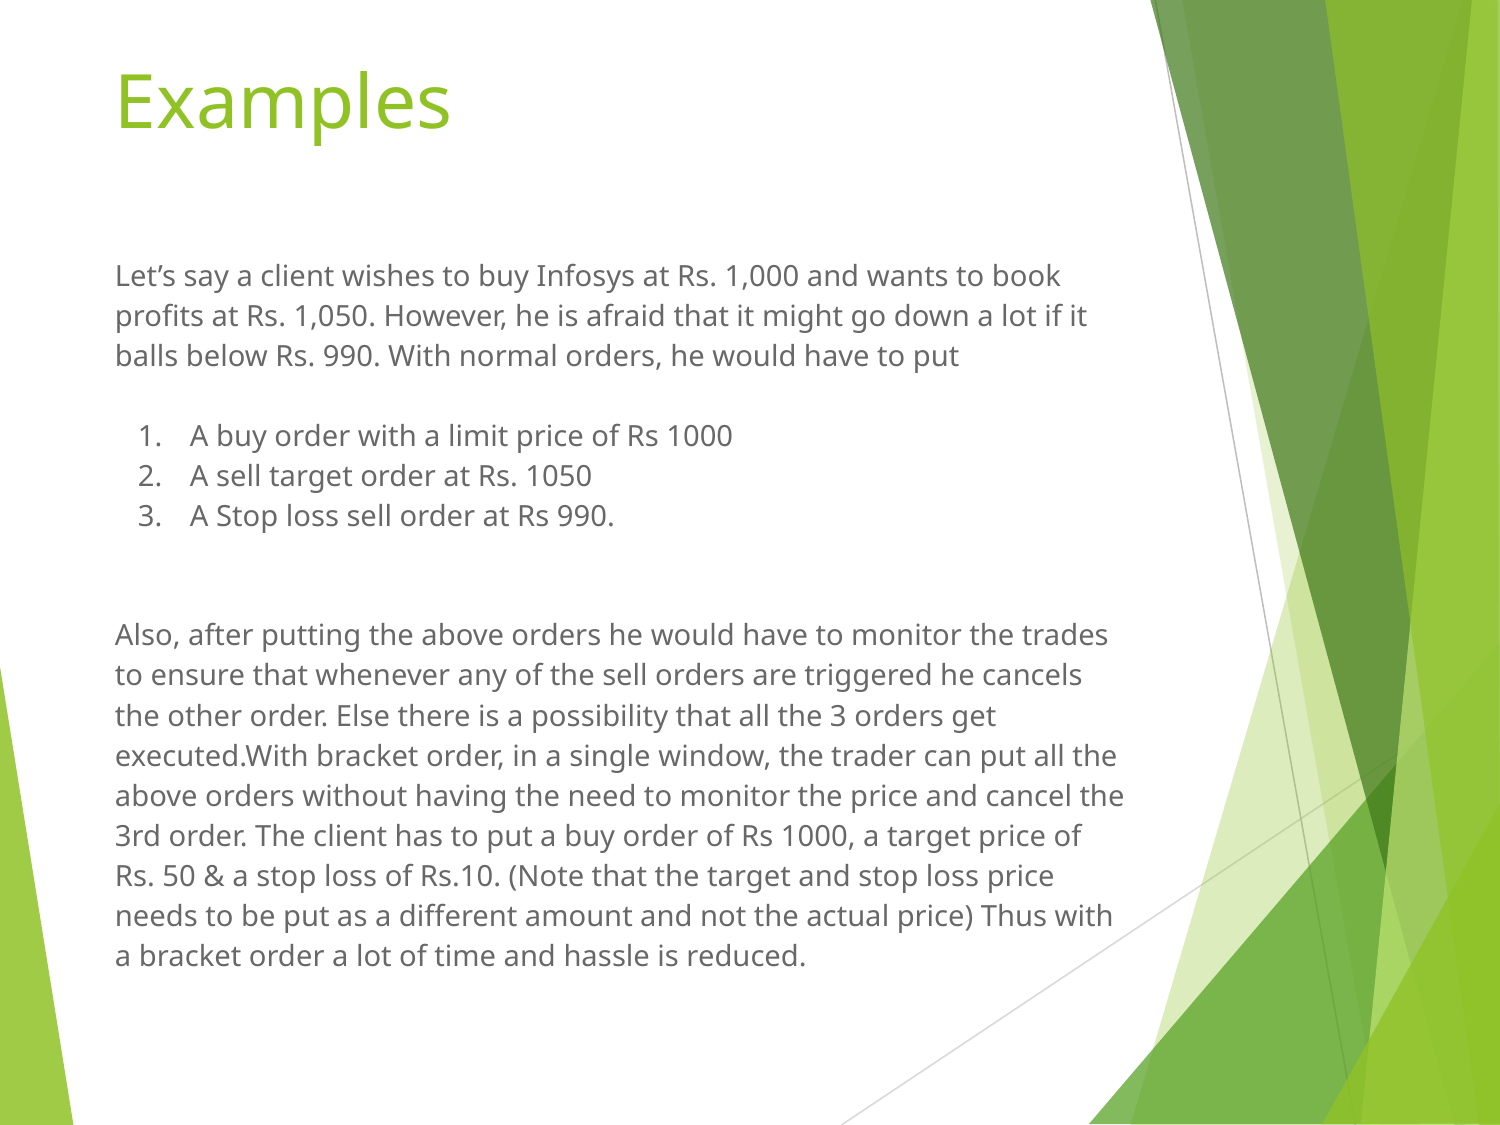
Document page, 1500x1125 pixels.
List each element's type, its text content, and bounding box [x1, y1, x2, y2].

list Let’s say a client wishes to buy Infosys at Rs. 1,000 and wants to book profits at Rs. 1,050. However, he is afraid that it might go down a lot if it balls below Rs. 990. With normal orders, he would have to put A buy order with a limit price of Rs 1000 A sell target order at Rs. 1050 A Stop loss sell order at Rs 990. Also, after putting the above orders he would have to monitor the trades to ensure that whenever any of the sell orders are triggered he cancels the other order. Else there is a possibility that all the 3 orders get executed.With bracket order, in a single window, the trader can put all the above orders without having the need to monitor the price and cancel the 3rd order. The client has to put a buy order of Rs 1000, a target price of Rs. 50 & a stop loss of Rs.10. (Note that the target and stop loss price needs to be put as a different amount and not the actual price) Thus with a bracket order a lot of time and hassle is reduced. [99, 244, 1142, 881]
title Examples [99, 46, 1142, 244]
